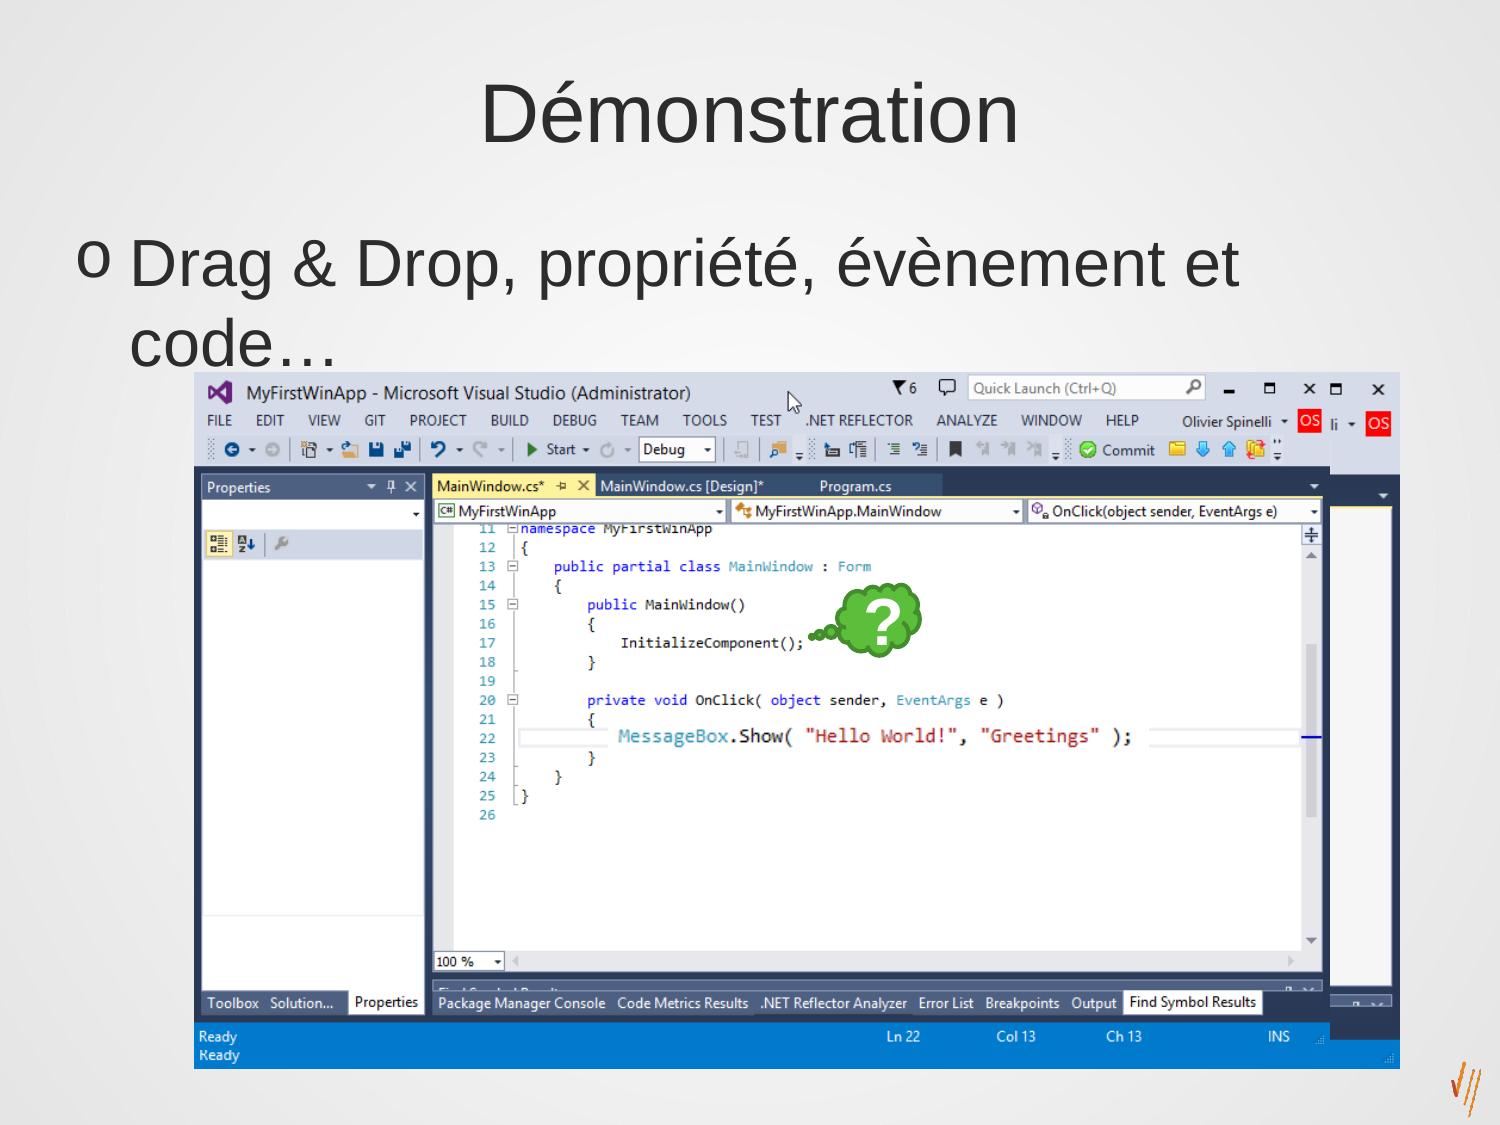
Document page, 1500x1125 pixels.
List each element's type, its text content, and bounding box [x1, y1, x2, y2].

title Démonstration [64, 30, 1436, 180]
picture [194, 372, 1401, 1069]
picture [1435, 1058, 1498, 1121]
list Drag & Drop, propriété, évènement et code… [58, 212, 1442, 308]
